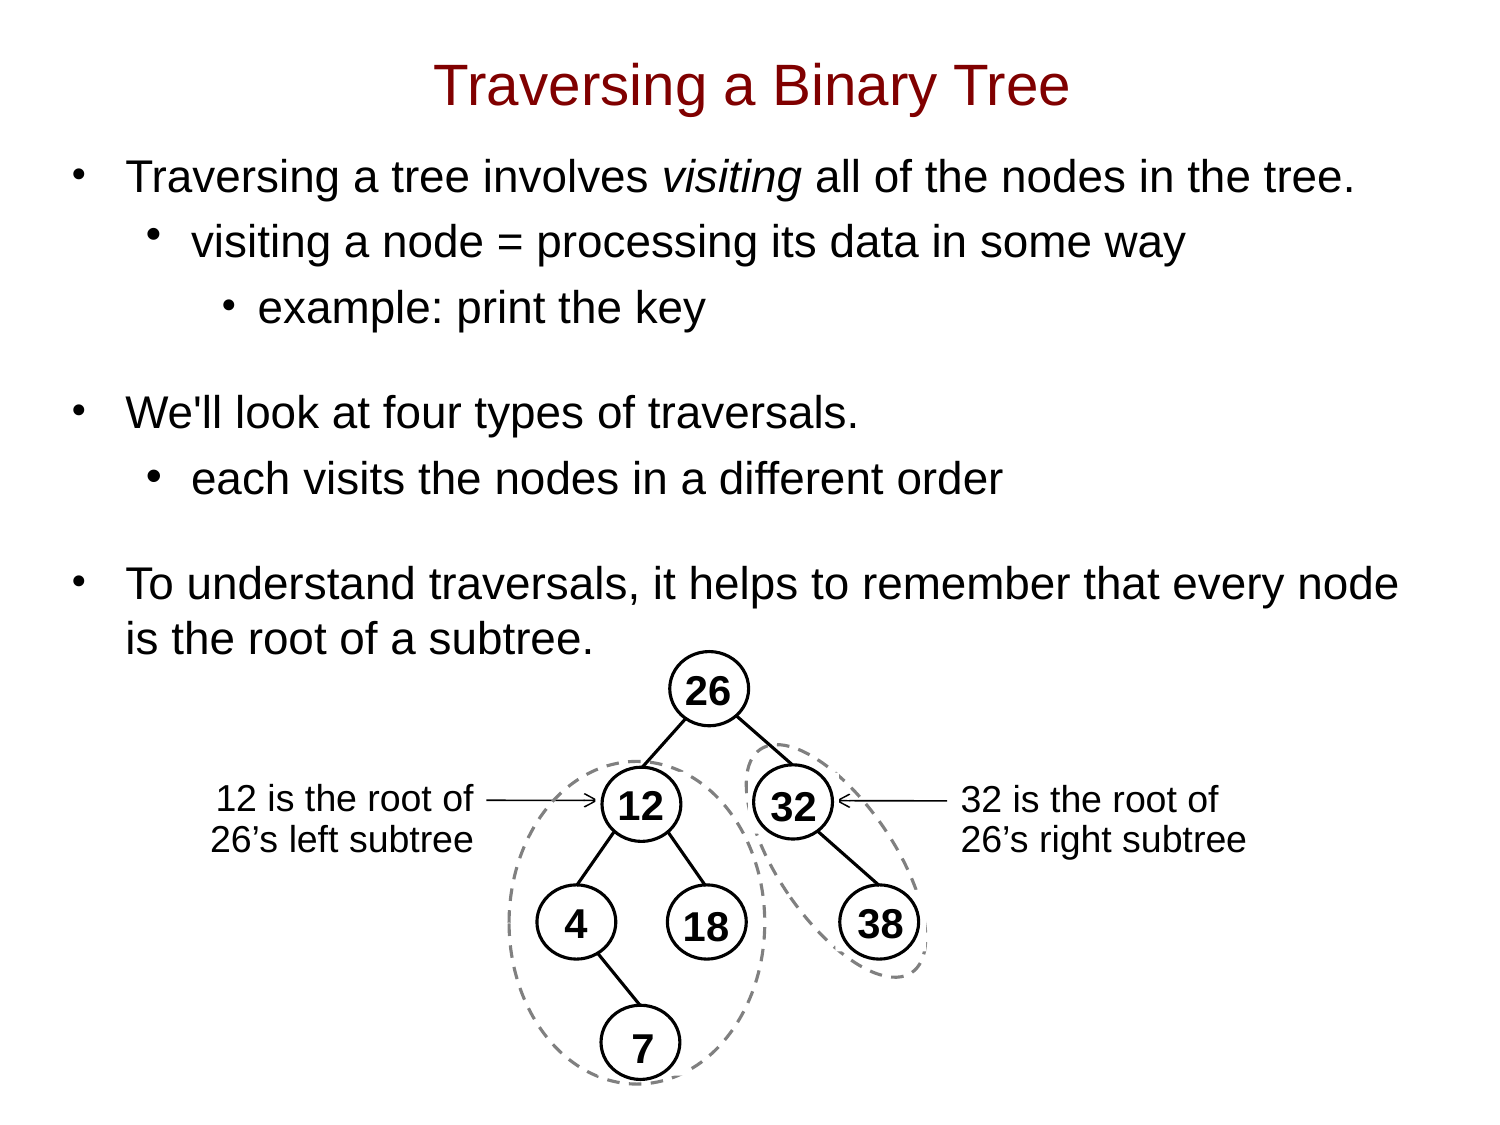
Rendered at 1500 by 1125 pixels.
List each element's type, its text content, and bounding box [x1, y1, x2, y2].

text_box 18 [660, 891, 685, 954]
list Traversing a tree involves visiting all of the nodes in the tree. visiting a node = processing its data in some way example: print the key We'll look at four types of traversals. each visits the nodes in a different order To understand traversals, it helps to remember that every node is the root of a subtree. [55, 138, 1448, 1060]
text_box [667, 884, 747, 960]
text_box [756, 776, 916, 948]
text_box [509, 761, 765, 1085]
text_box 32 is the root of 26’s right subtree [945, 772, 1262, 868]
text_box 38 [835, 889, 859, 952]
text_box 12 is the root of 26’s left subtree [195, 771, 500, 868]
title Traversing a Binary Tree [64, 12, 1442, 138]
text_box [601, 1005, 680, 1080]
text_box 32 [815, 772, 839, 834]
text_box 26 [662, 656, 688, 718]
text_box 38 [900, 889, 927, 952]
text_box [839, 884, 919, 960]
text_box [746, 744, 835, 803]
text_box 7 [597, 1014, 621, 1076]
text_box 26 [730, 656, 754, 718]
text_box [602, 767, 681, 842]
text_box [840, 952, 925, 978]
text_box [536, 884, 616, 960]
text_box 7 [659, 1014, 689, 1076]
text_box 4 [530, 889, 556, 952]
text_box 18 [729, 891, 752, 954]
text_box 32 [748, 772, 771, 834]
text_box [669, 651, 749, 726]
text_box 4 [597, 889, 622, 952]
text_box 12 [595, 771, 622, 833]
text_box 12 [661, 771, 686, 833]
text_box [753, 764, 833, 840]
